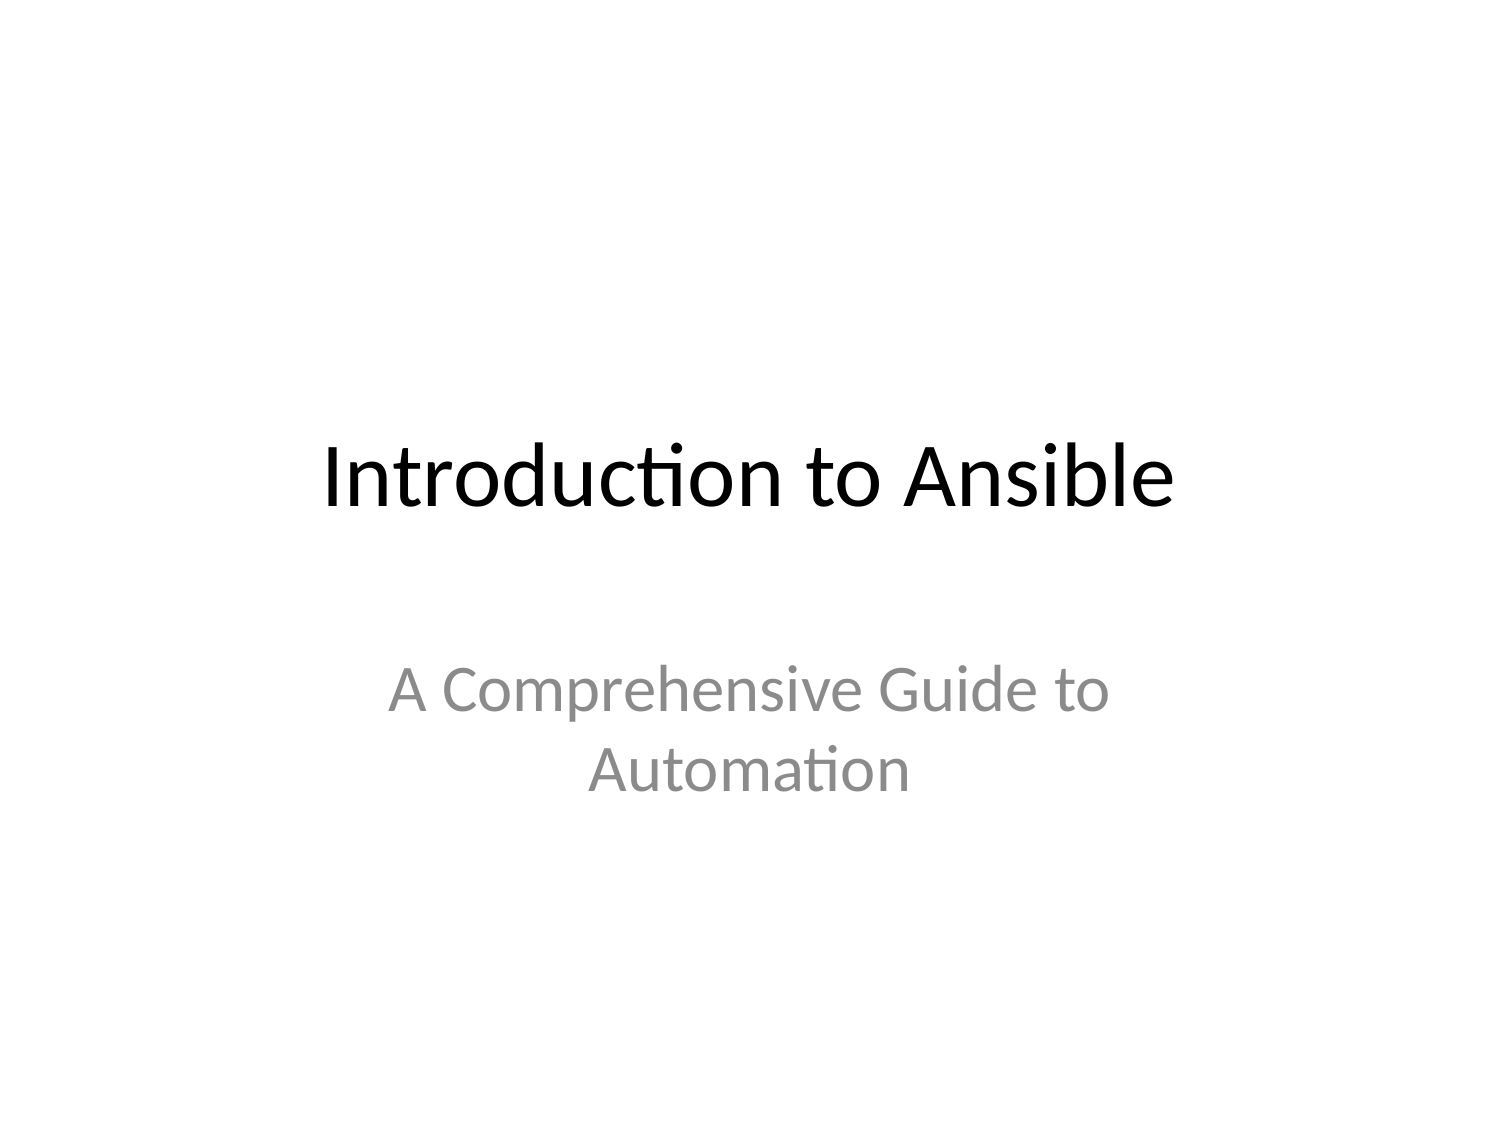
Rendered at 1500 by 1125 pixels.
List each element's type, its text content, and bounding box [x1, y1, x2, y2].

subtitle A Comprehensive Guide to Automation [225, 637, 1275, 925]
title Introduction to Ansible [112, 349, 1388, 591]
